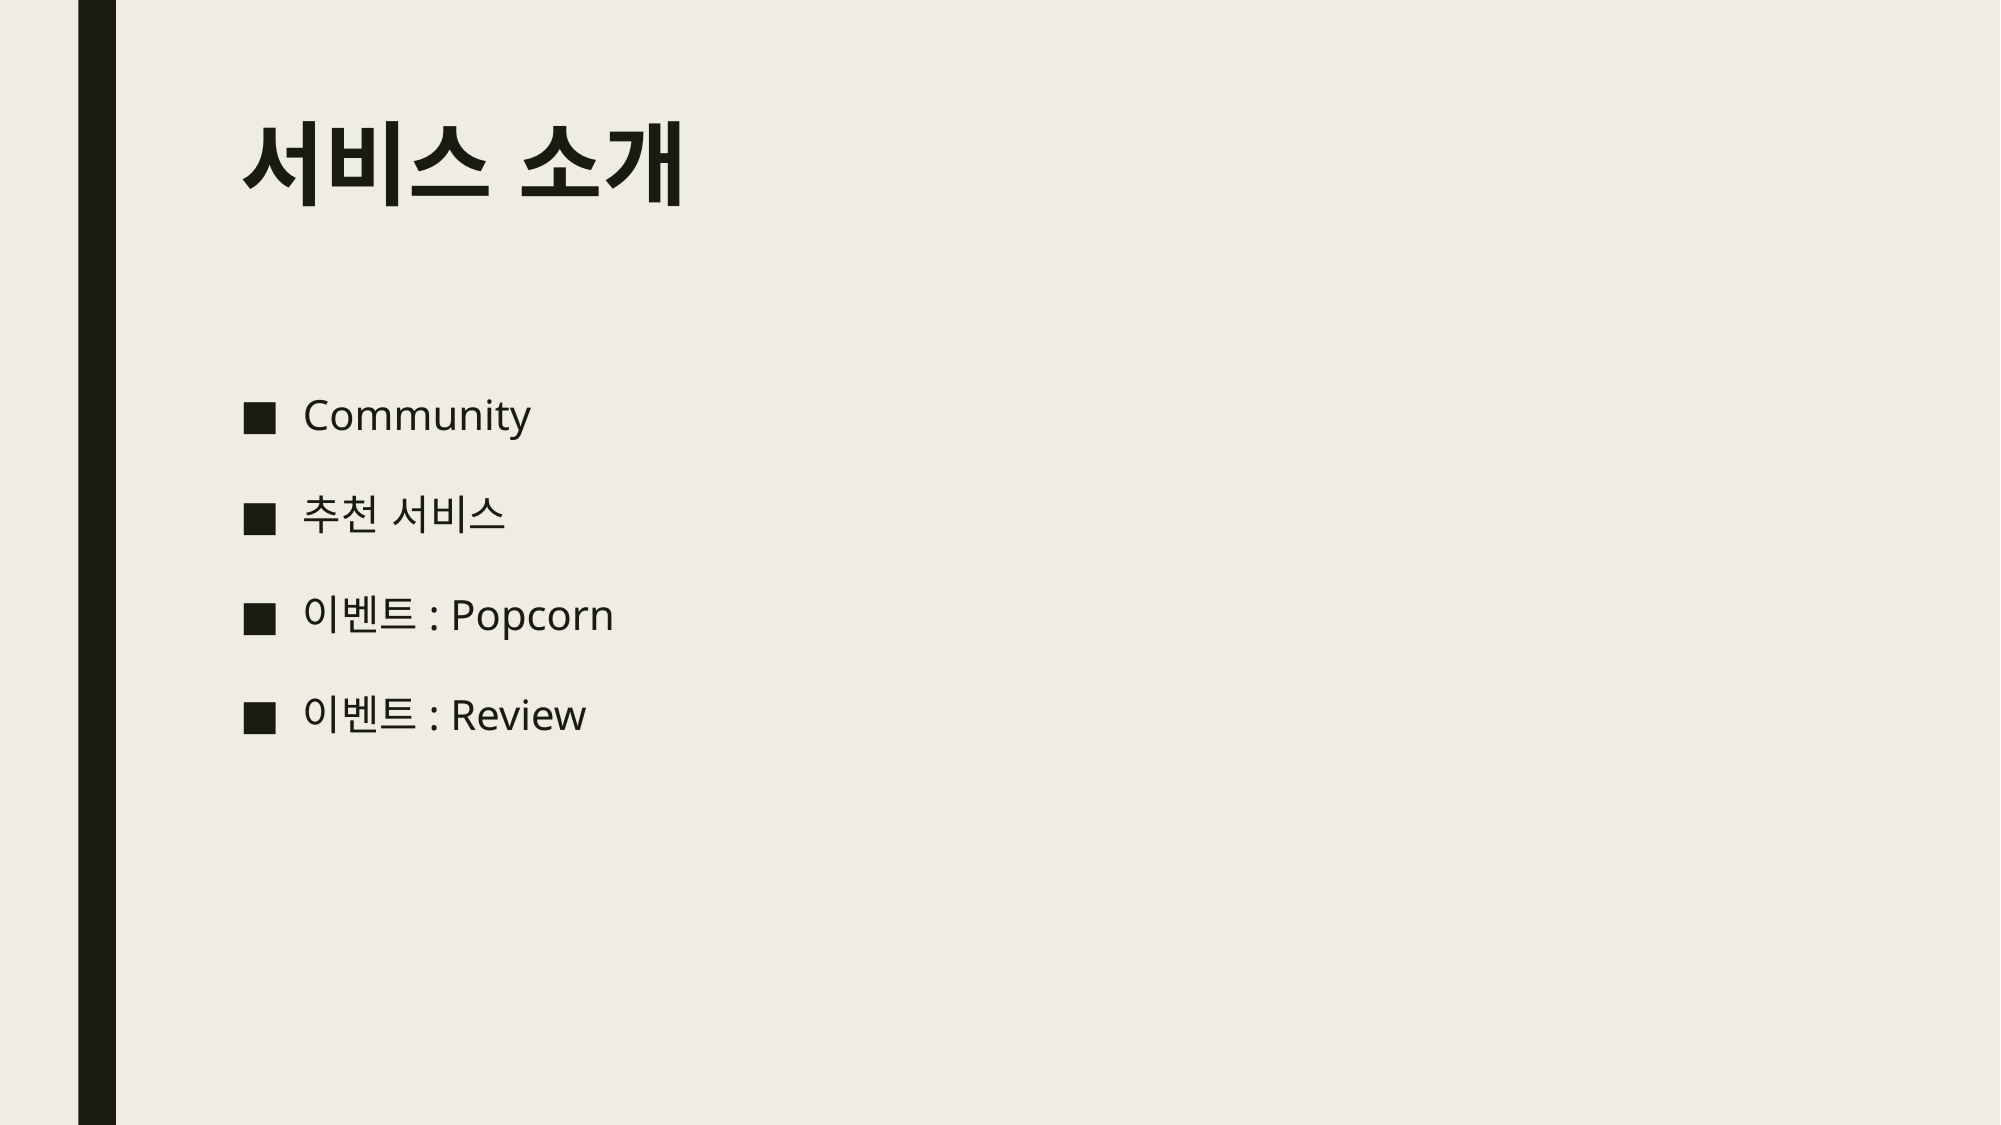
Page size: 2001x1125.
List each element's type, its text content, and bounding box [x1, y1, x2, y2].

list Community 추천 서비스 이벤트: Popcorn 이벤트: Review [225, 356, 1800, 944]
title 서비스 소개 [225, 112, 1800, 356]
